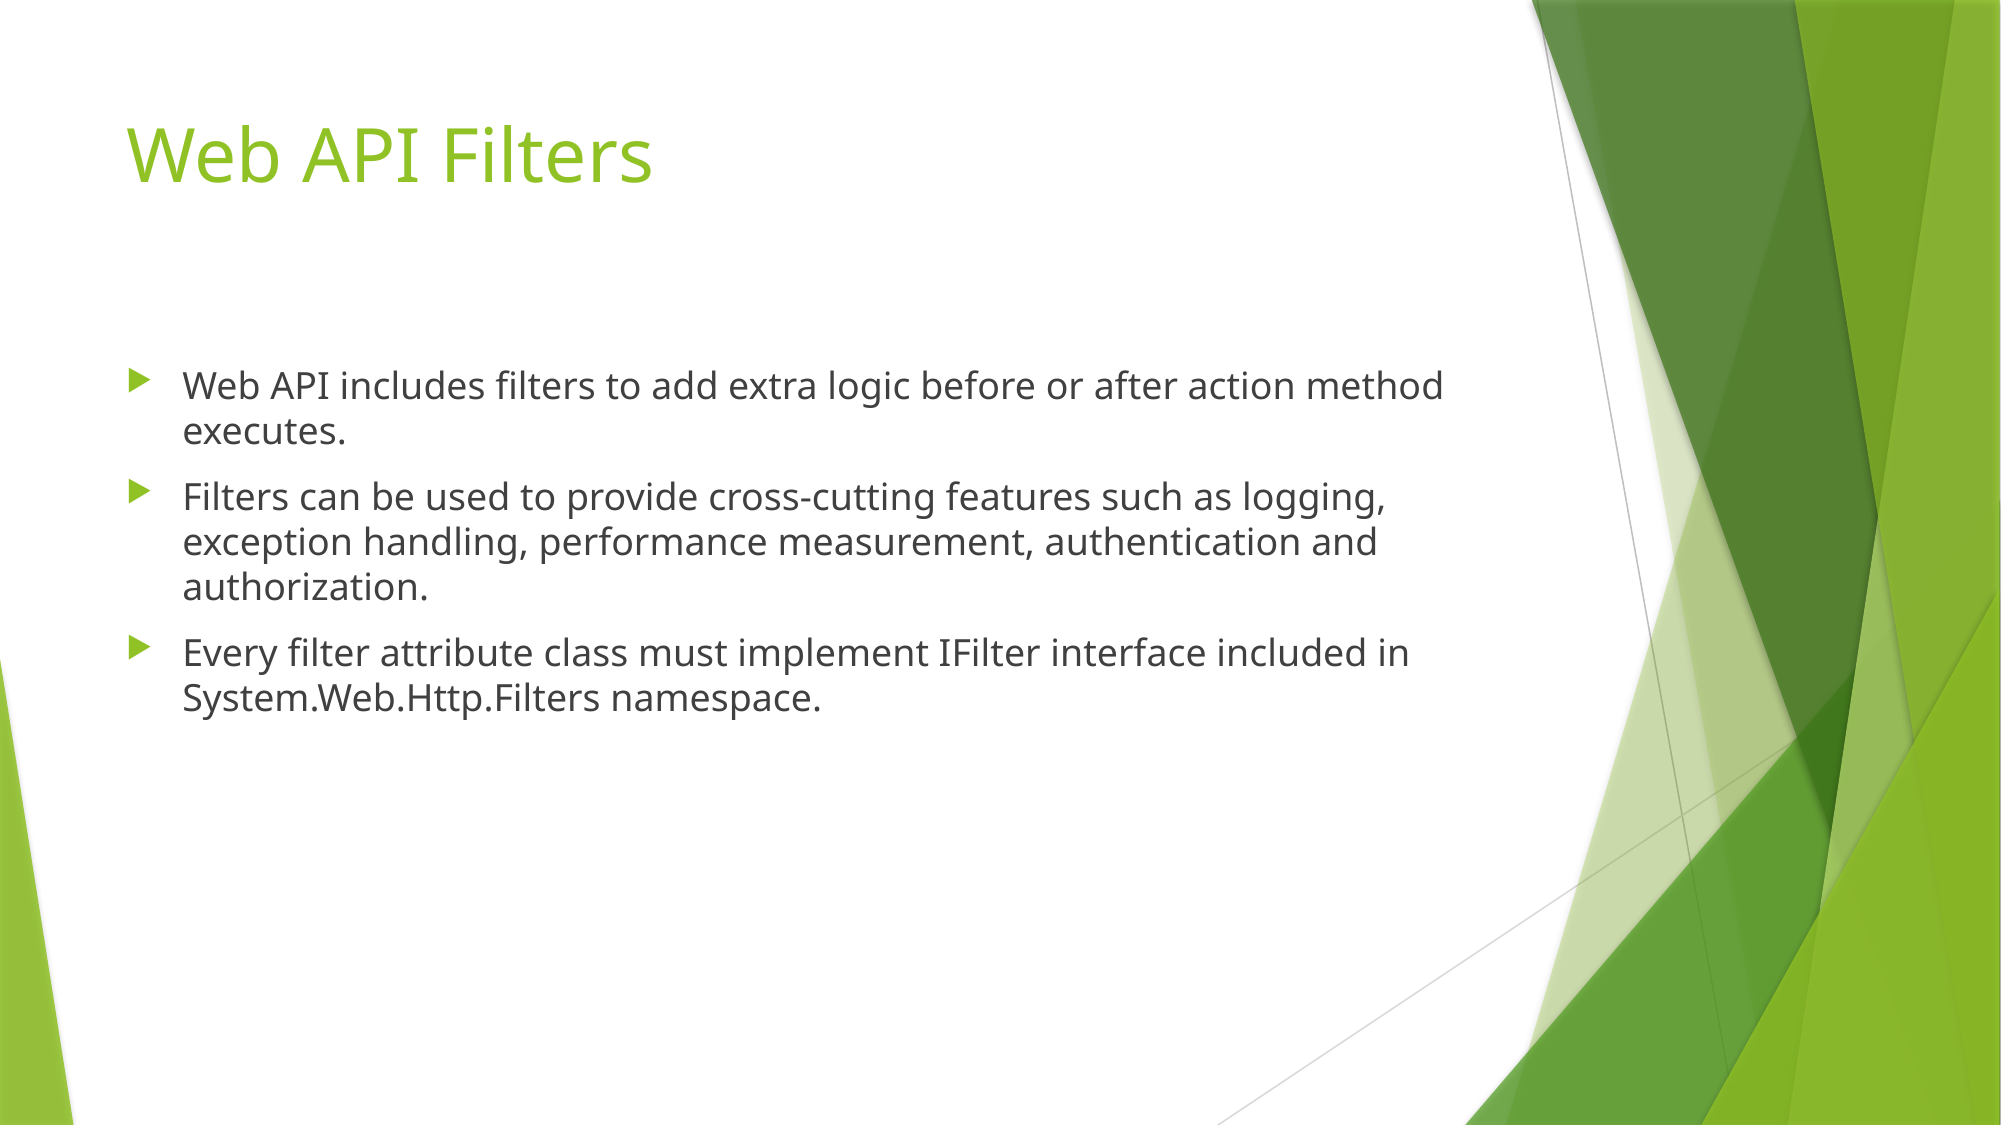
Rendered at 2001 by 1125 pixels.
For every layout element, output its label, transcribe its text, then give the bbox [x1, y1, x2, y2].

list Web API includes filters to add extra logic before or after action method executes. Filters can be used to provide cross-cutting features such as logging, exception handling, performance measurement, authentication and authorization. Every filter attribute class must implement IFilter interface included in System.Web.Http.Filters namespace. [111, 354, 1522, 992]
title Web API Filters [111, 99, 1522, 317]
